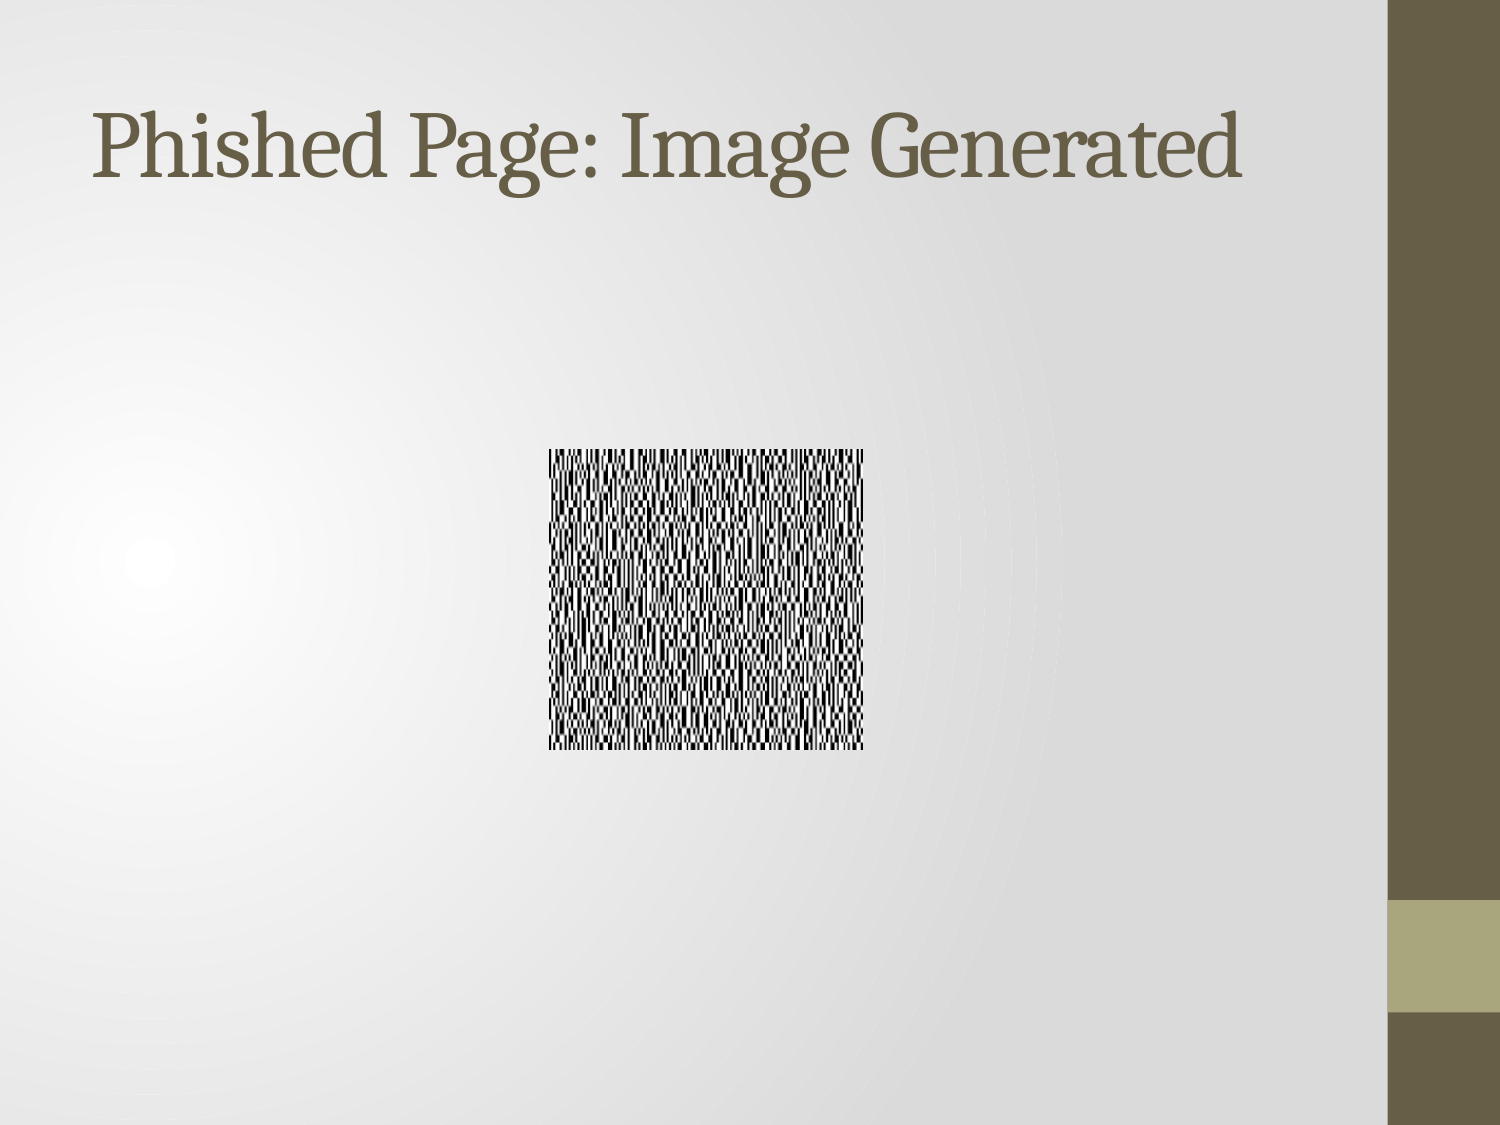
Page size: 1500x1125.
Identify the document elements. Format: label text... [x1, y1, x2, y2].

picture [549, 449, 863, 751]
title Phished Page: Image Generated [75, 45, 1350, 233]
